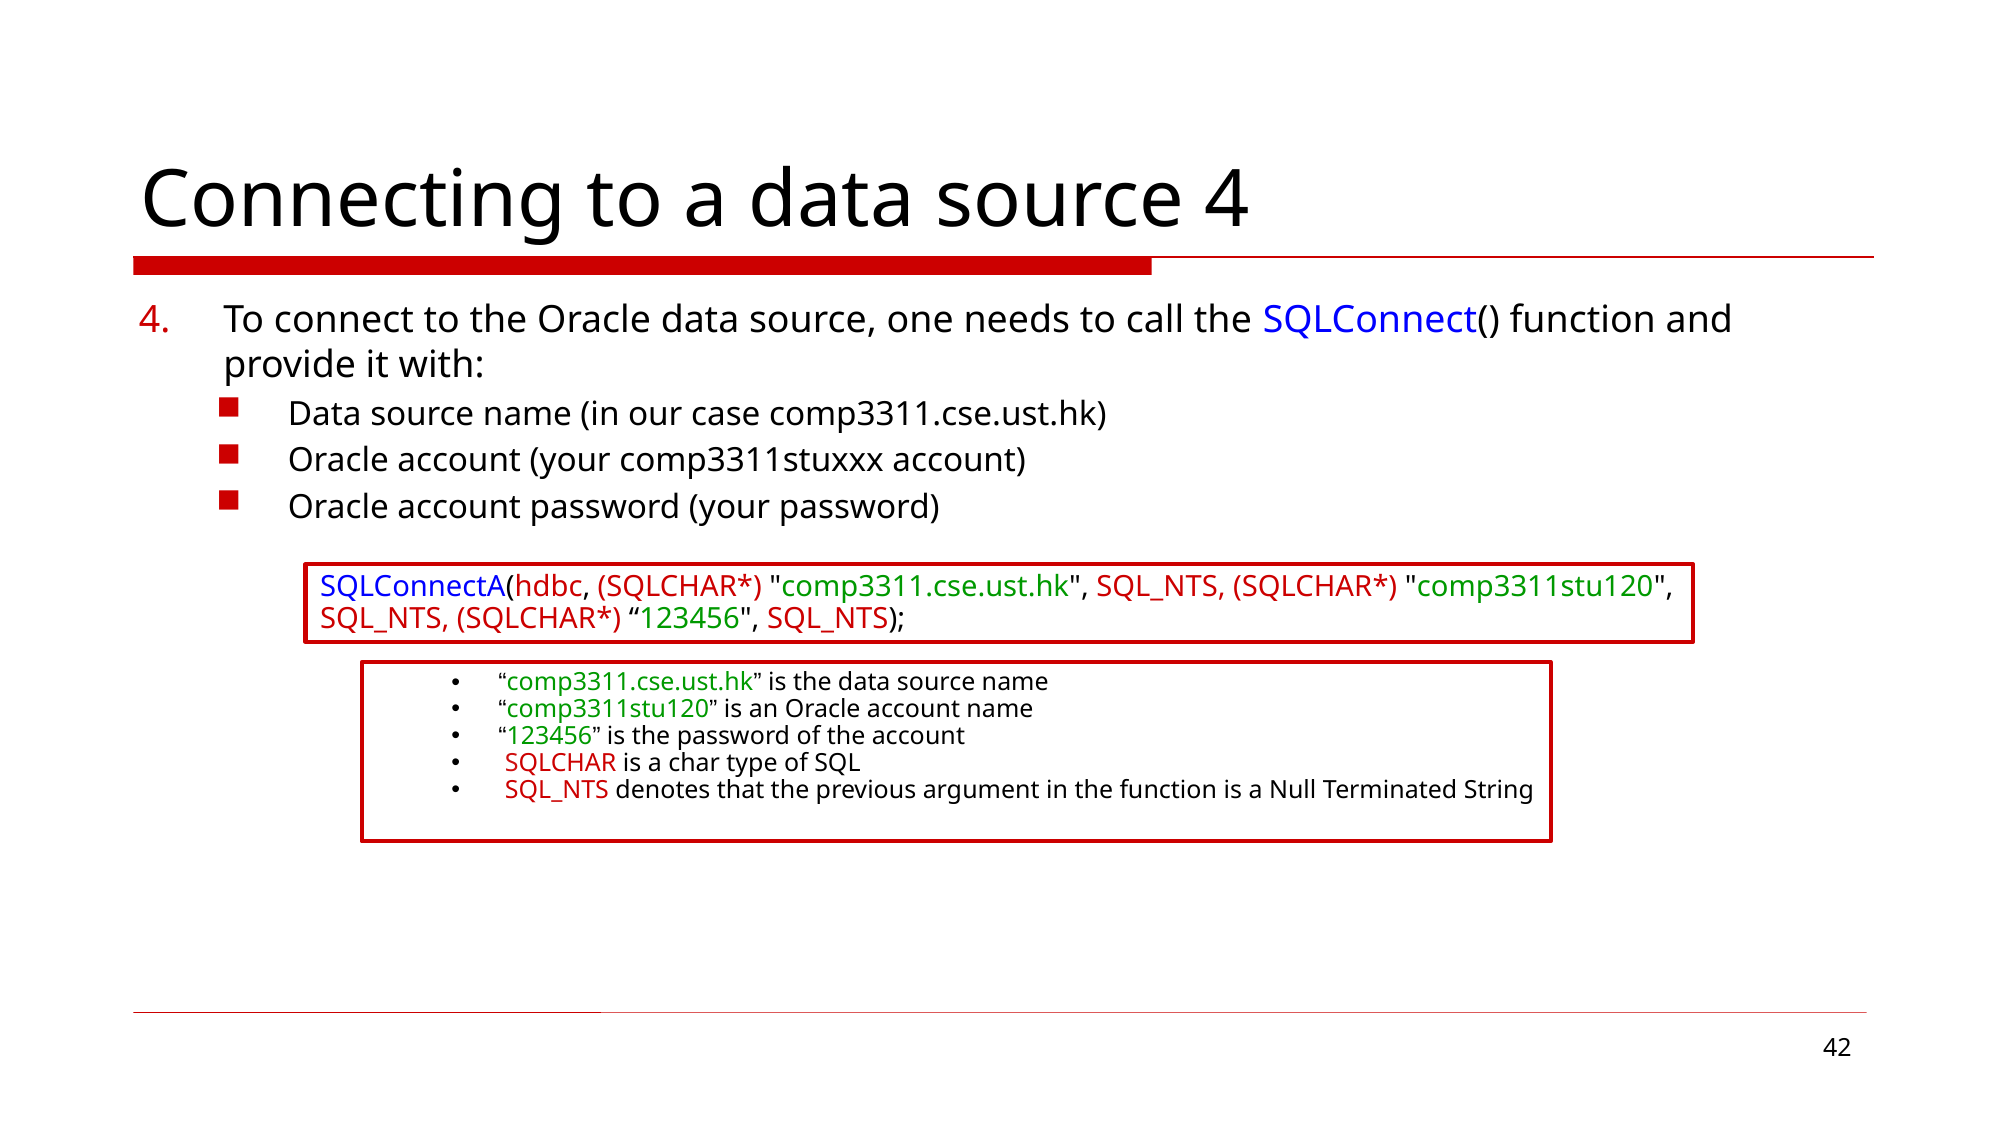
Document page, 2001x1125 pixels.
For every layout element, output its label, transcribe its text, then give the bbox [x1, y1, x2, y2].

text_box “comp3311.cse.ust.hk” is the data source name “comp3311stu120” is an Oracle account name “123456” is the password of the account SQLCHAR is a char type of SQL SQL_NTS denotes that the previous argument in the function is a Null Terminated String [360, 660, 1553, 843]
title Connecting to a data source 4 [125, 50, 1876, 250]
slide_number 42 [1433, 1024, 1867, 1103]
text_box SQLConnectA(hdbc, (SQLCHAR*) "comp3311.cse.ust.hk", SQL_NTS, (SQLCHAR*) "comp3311stu120", SQL_NTS, (SQLCHAR*) “123456", SQL_NTS); [303, 562, 1695, 644]
list To connect to the Oracle data source, one needs to call the SQLConnect() function and provide it with: Data source name (in our case comp3311.cse.ust.hk) Oracle account (your comp3311stuxxx account) Oracle account password (your password) [123, 287, 1874, 988]
